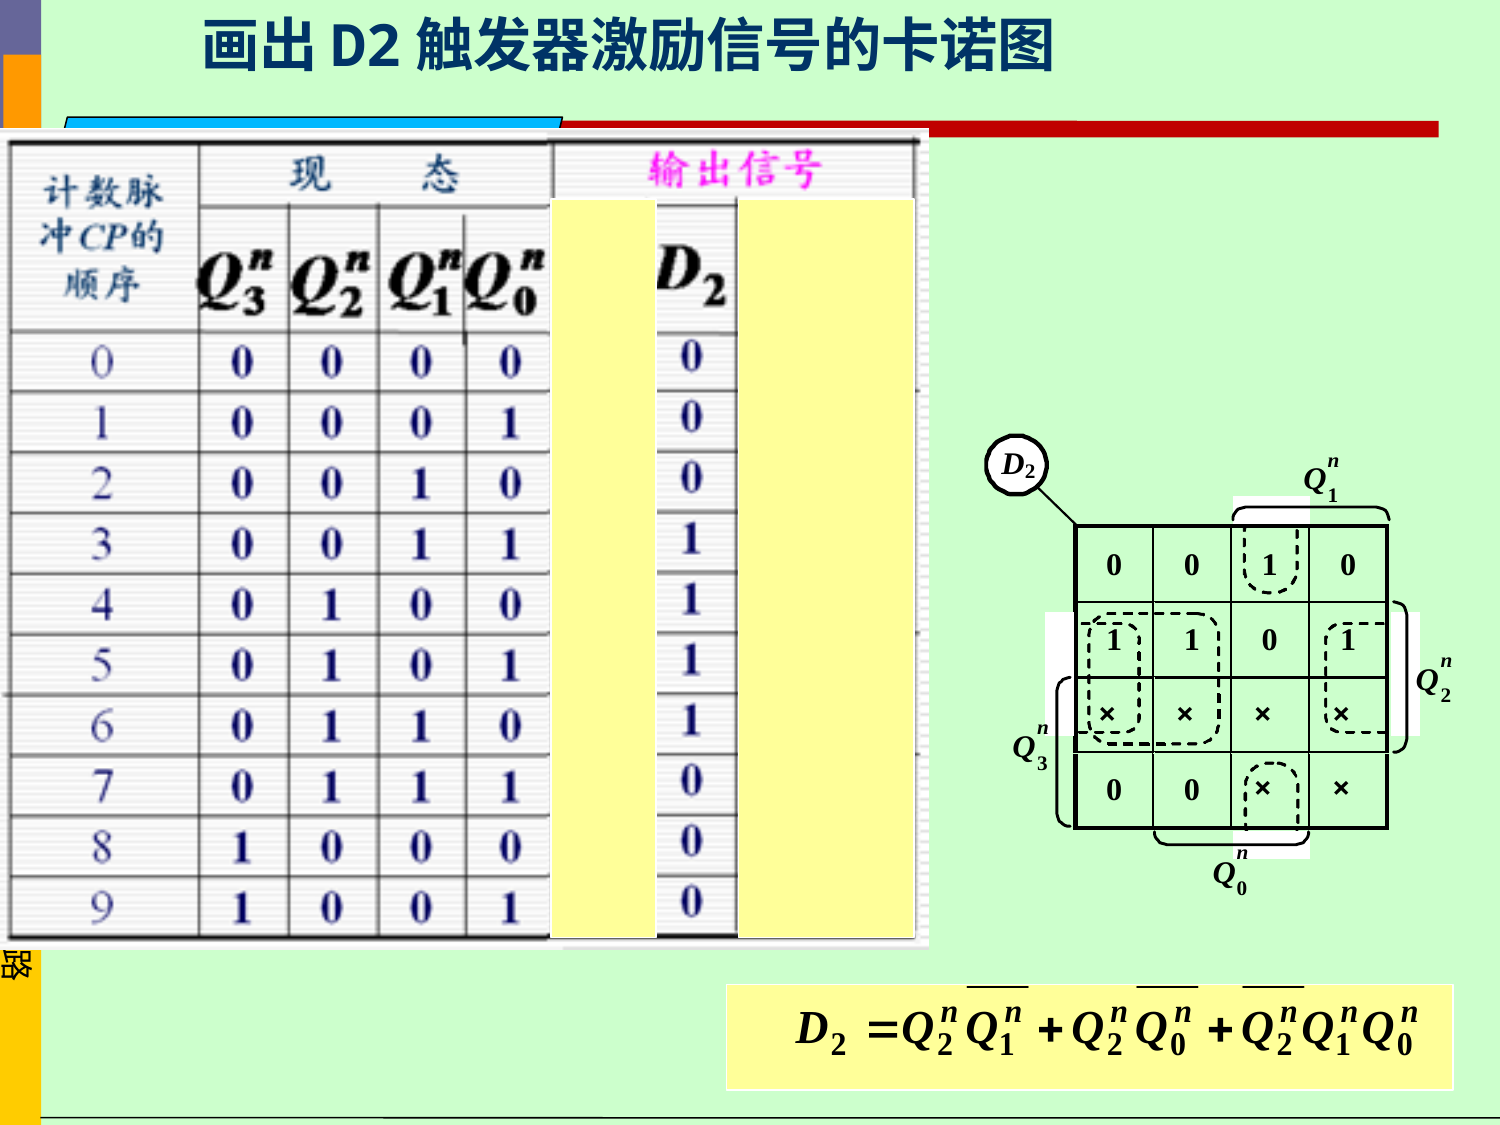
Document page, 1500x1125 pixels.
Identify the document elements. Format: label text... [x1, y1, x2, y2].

text_box [726, 984, 1454, 1090]
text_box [784, 972, 1430, 1068]
picture [0, 128, 930, 950]
text_box 画出D2触发器激励信号的卡诺图 [186, 0, 1071, 86]
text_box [984, 433, 1460, 905]
